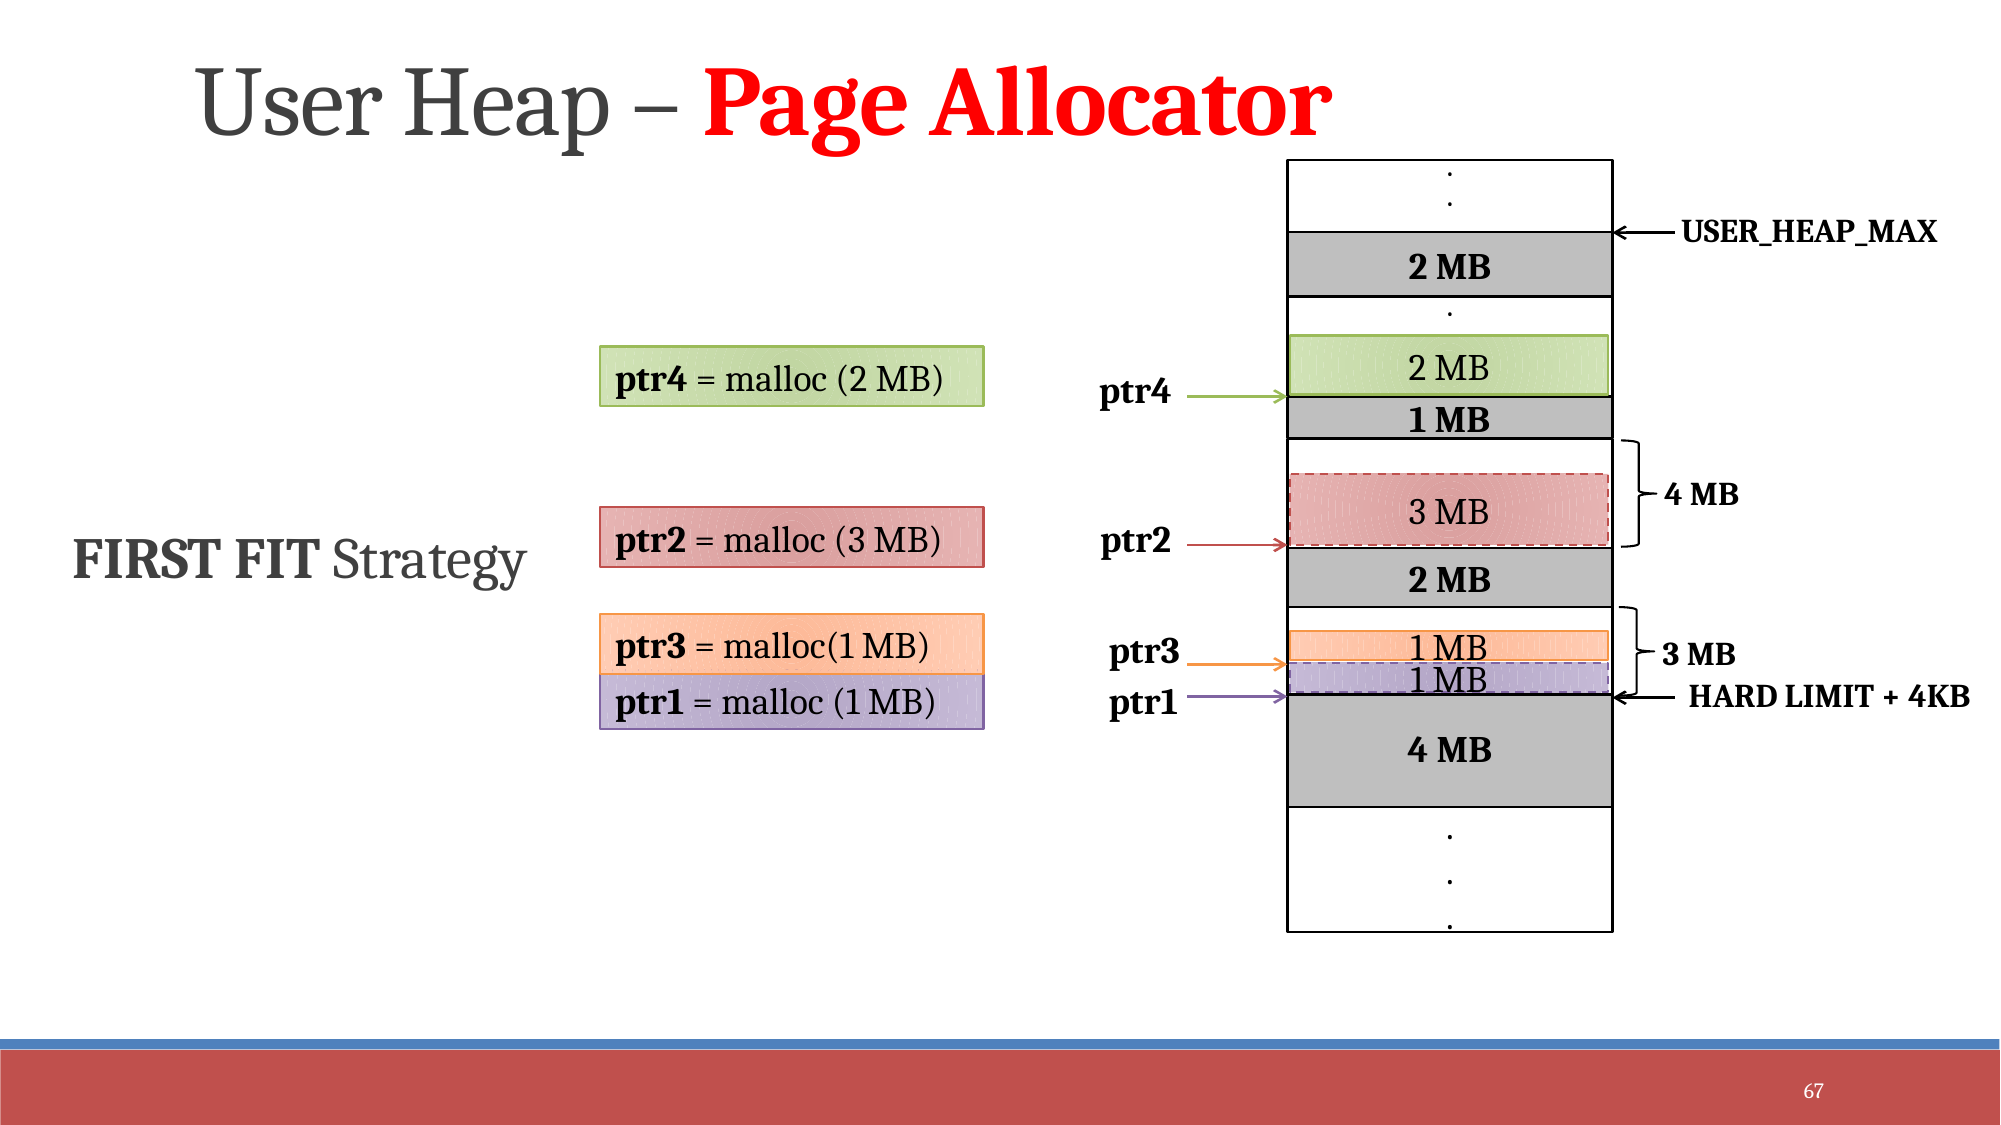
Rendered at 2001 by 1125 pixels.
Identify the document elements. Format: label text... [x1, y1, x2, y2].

text_box FIRST FIT Strategy [59, 520, 660, 1020]
text_box HARD LIMIT + 4KB [1959, 666, 1986, 722]
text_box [599, 473, 1609, 569]
text_box User Heap – Page Allocator [179, 46, 1830, 285]
slide_number 67 [1624, 1059, 1840, 1120]
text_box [599, 613, 1609, 680]
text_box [599, 686, 1609, 731]
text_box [1286, 159, 1951, 933]
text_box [599, 335, 1609, 421]
